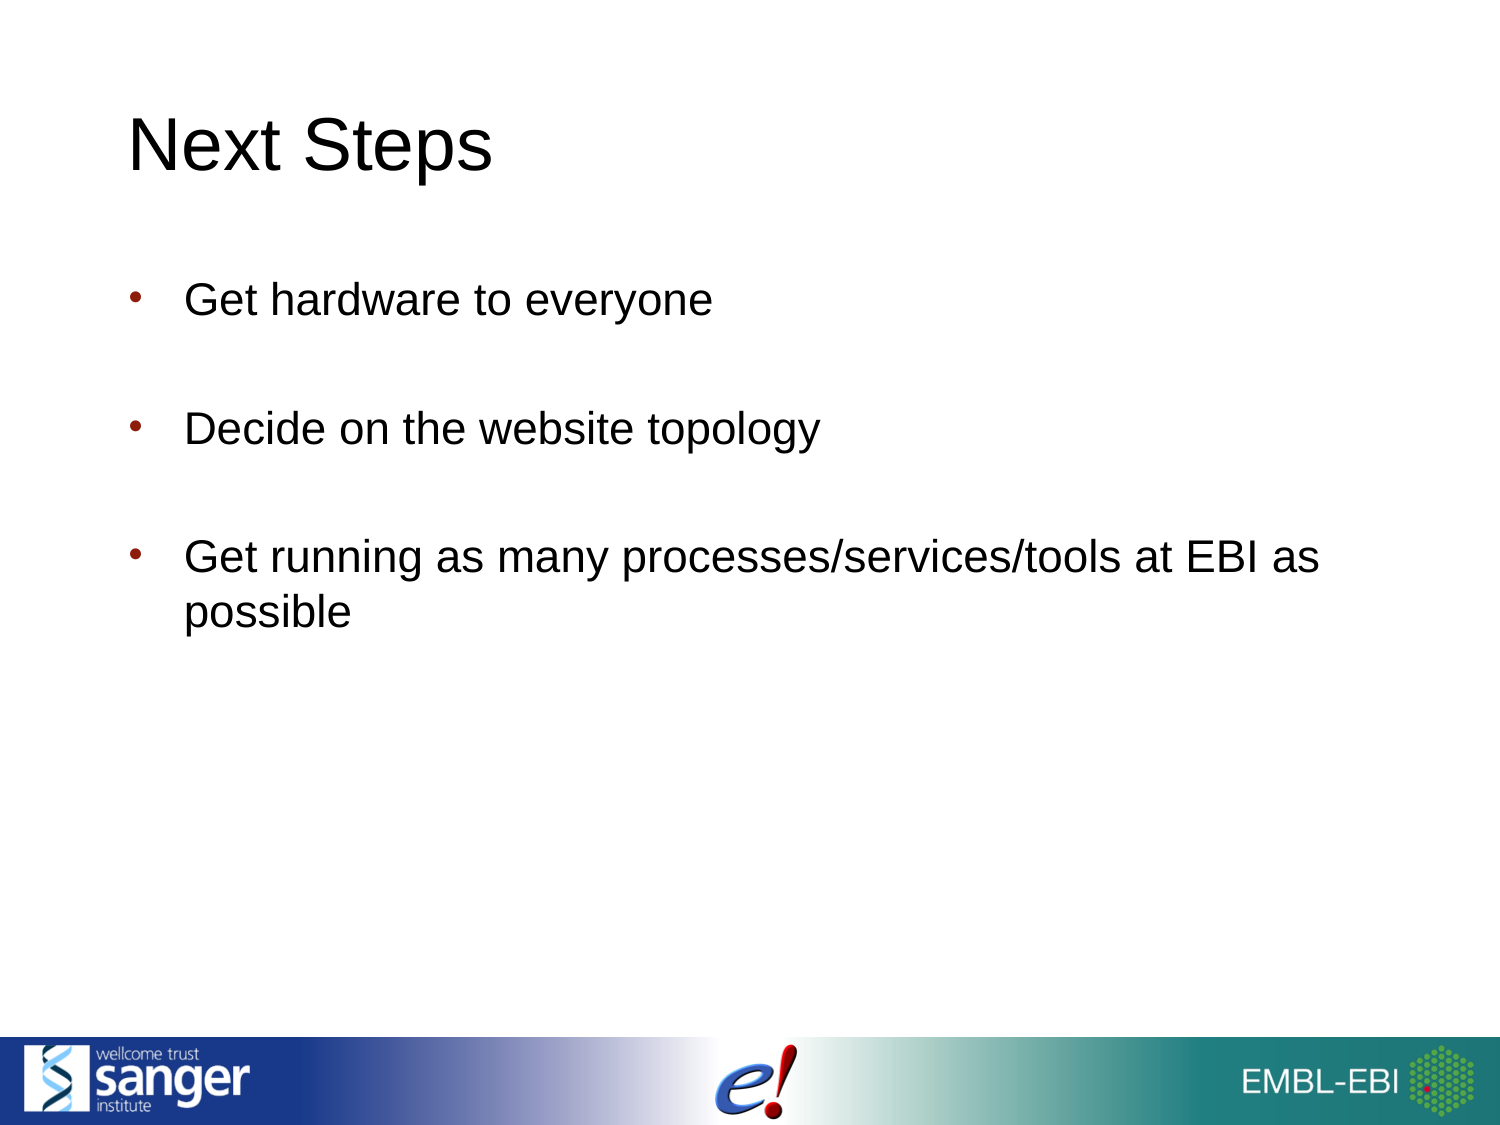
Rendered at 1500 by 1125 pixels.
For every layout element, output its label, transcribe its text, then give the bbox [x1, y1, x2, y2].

list Get hardware to everyone Decide on the website topology Get running as many processes/services/tools at EBI as possible [112, 262, 1388, 975]
picture [0, 1037, 1500, 1125]
title Next Steps [112, 87, 1388, 238]
